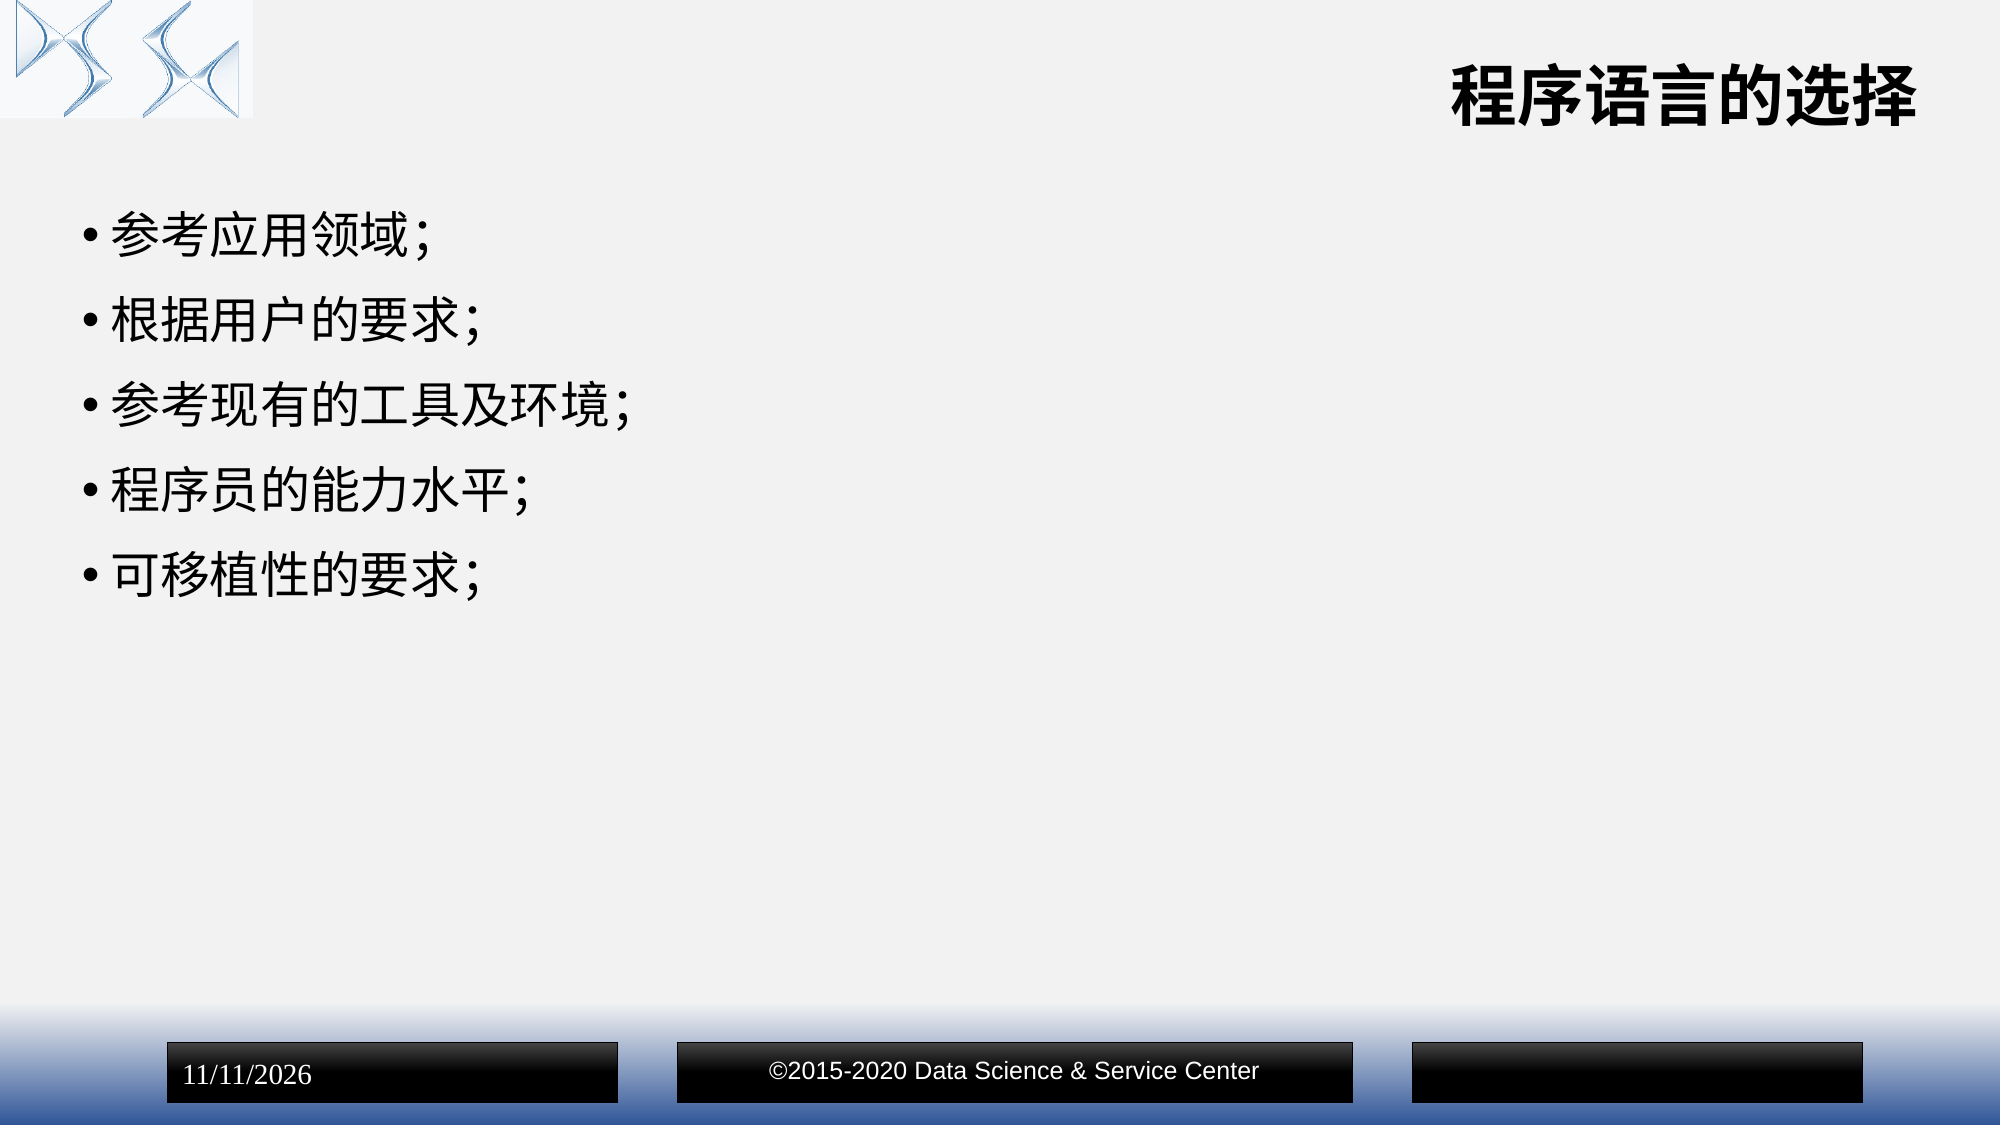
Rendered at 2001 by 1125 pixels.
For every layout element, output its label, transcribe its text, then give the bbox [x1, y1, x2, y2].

list 参考应用领域； 根据用户的要求； 参考现有的工具及环境； 程序员的能力水平； 可移植性的要求； [66, 196, 1934, 1014]
slide_number [167, 1042, 618, 1103]
footer ©2015-2020 Data Science & Service Center [677, 1042, 1353, 1103]
slide_number [1412, 1042, 1863, 1103]
title 程序语言的选择 [237, 45, 1934, 152]
